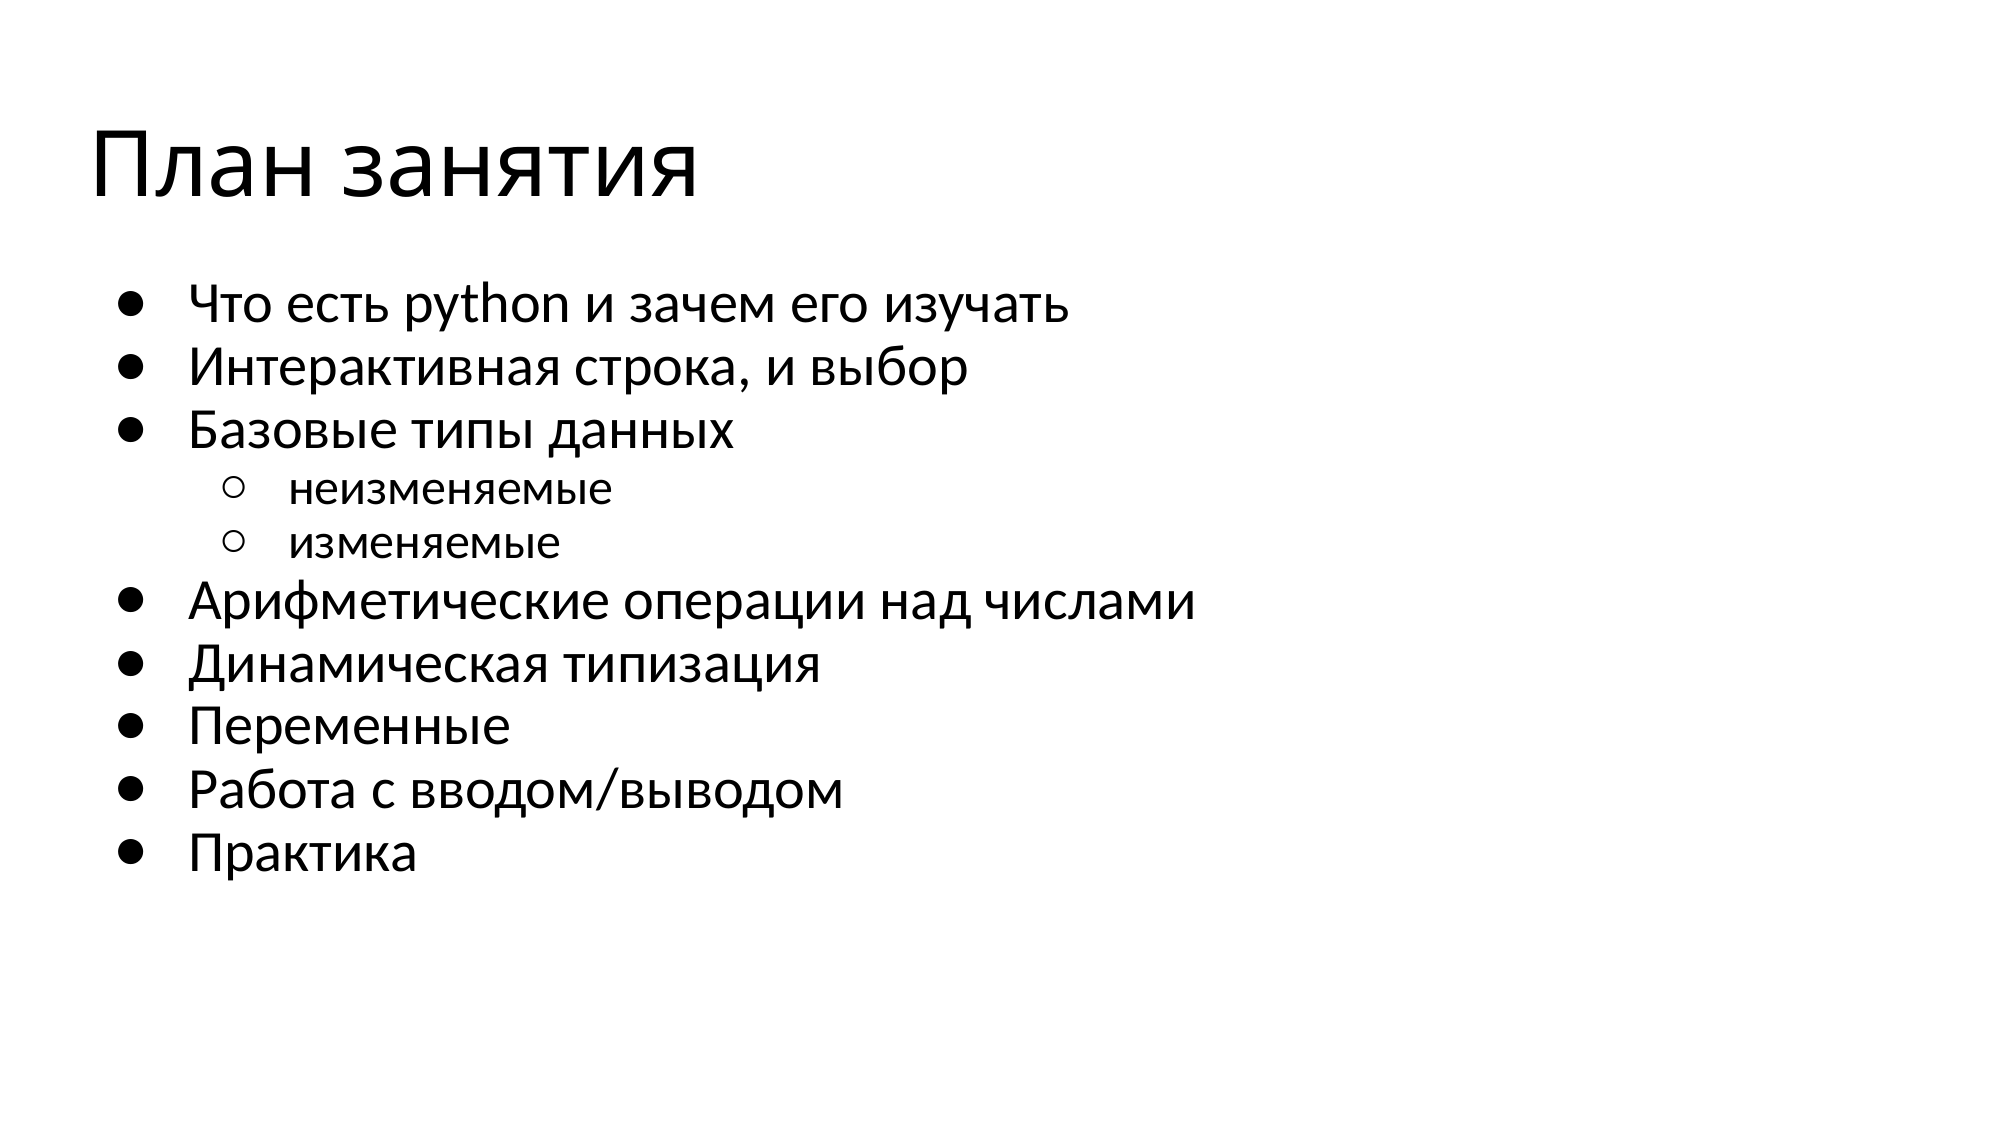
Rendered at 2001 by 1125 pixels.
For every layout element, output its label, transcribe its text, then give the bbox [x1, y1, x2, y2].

list Что есть python и зачем его изучать Интерактивная строка, и выбор Базовые типы данных неизменяемые изменяемые Арифметические операции над числами Динамическая типизация Переменные Работа с вводом/выводом Практика [68, 252, 1932, 1000]
title План занятия [68, 97, 1932, 223]
